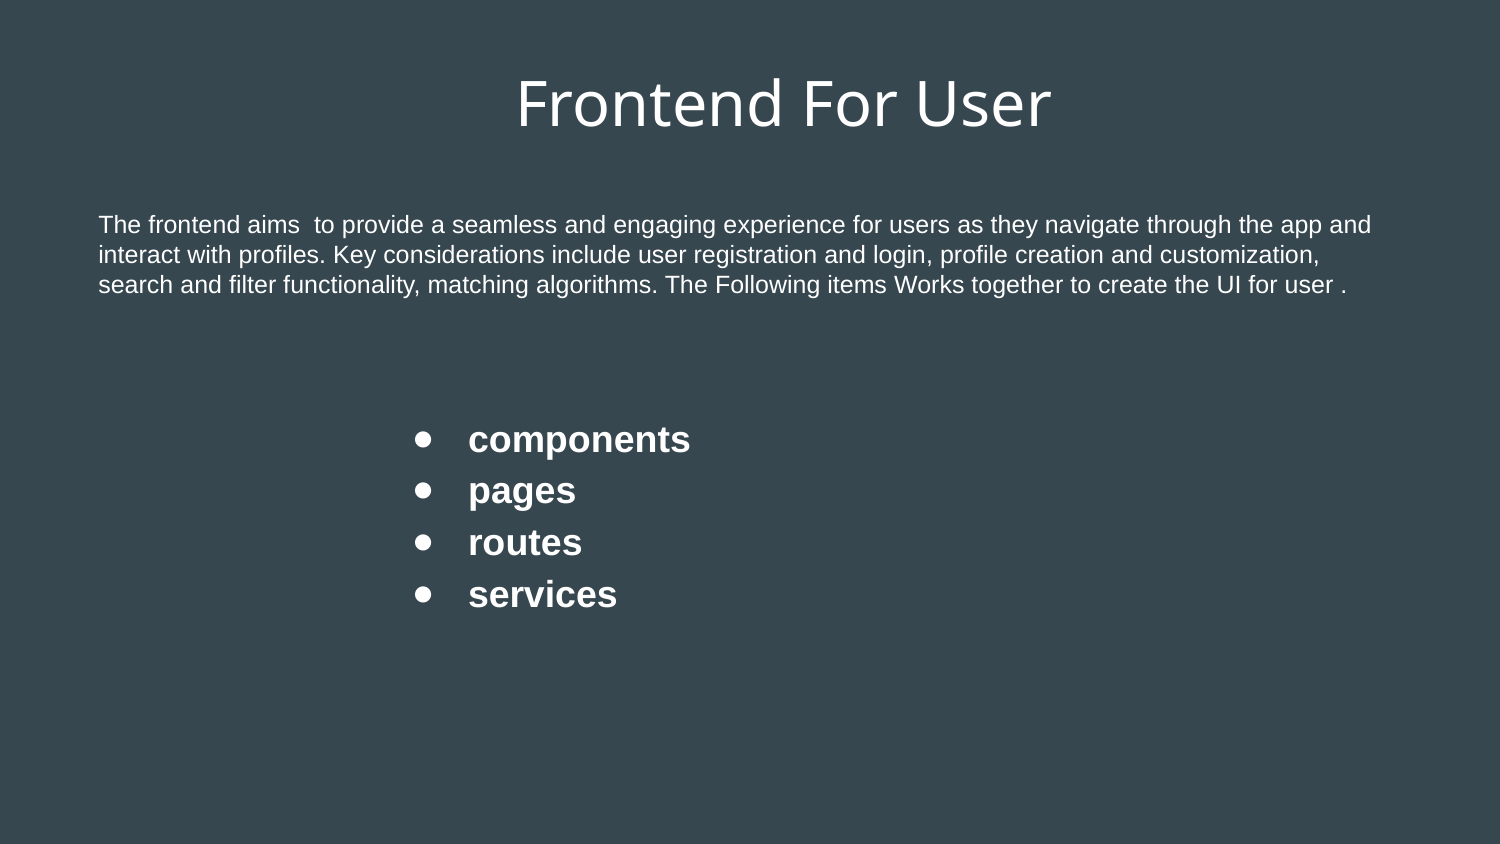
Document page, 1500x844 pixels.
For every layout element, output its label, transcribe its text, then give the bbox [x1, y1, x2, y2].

text_box components pages routes services [378, 393, 1043, 630]
text_box The frontend aims to provide a seamless and engaging experience for users as they navigate through the app and interact with profiles. Key considerations include user registration and login, profile creation and customization, search and filter functionality, matching algorithms. The Following items Works together to create the UI for user . [83, 193, 1417, 314]
title Frontend For User [378, 46, 1207, 154]
